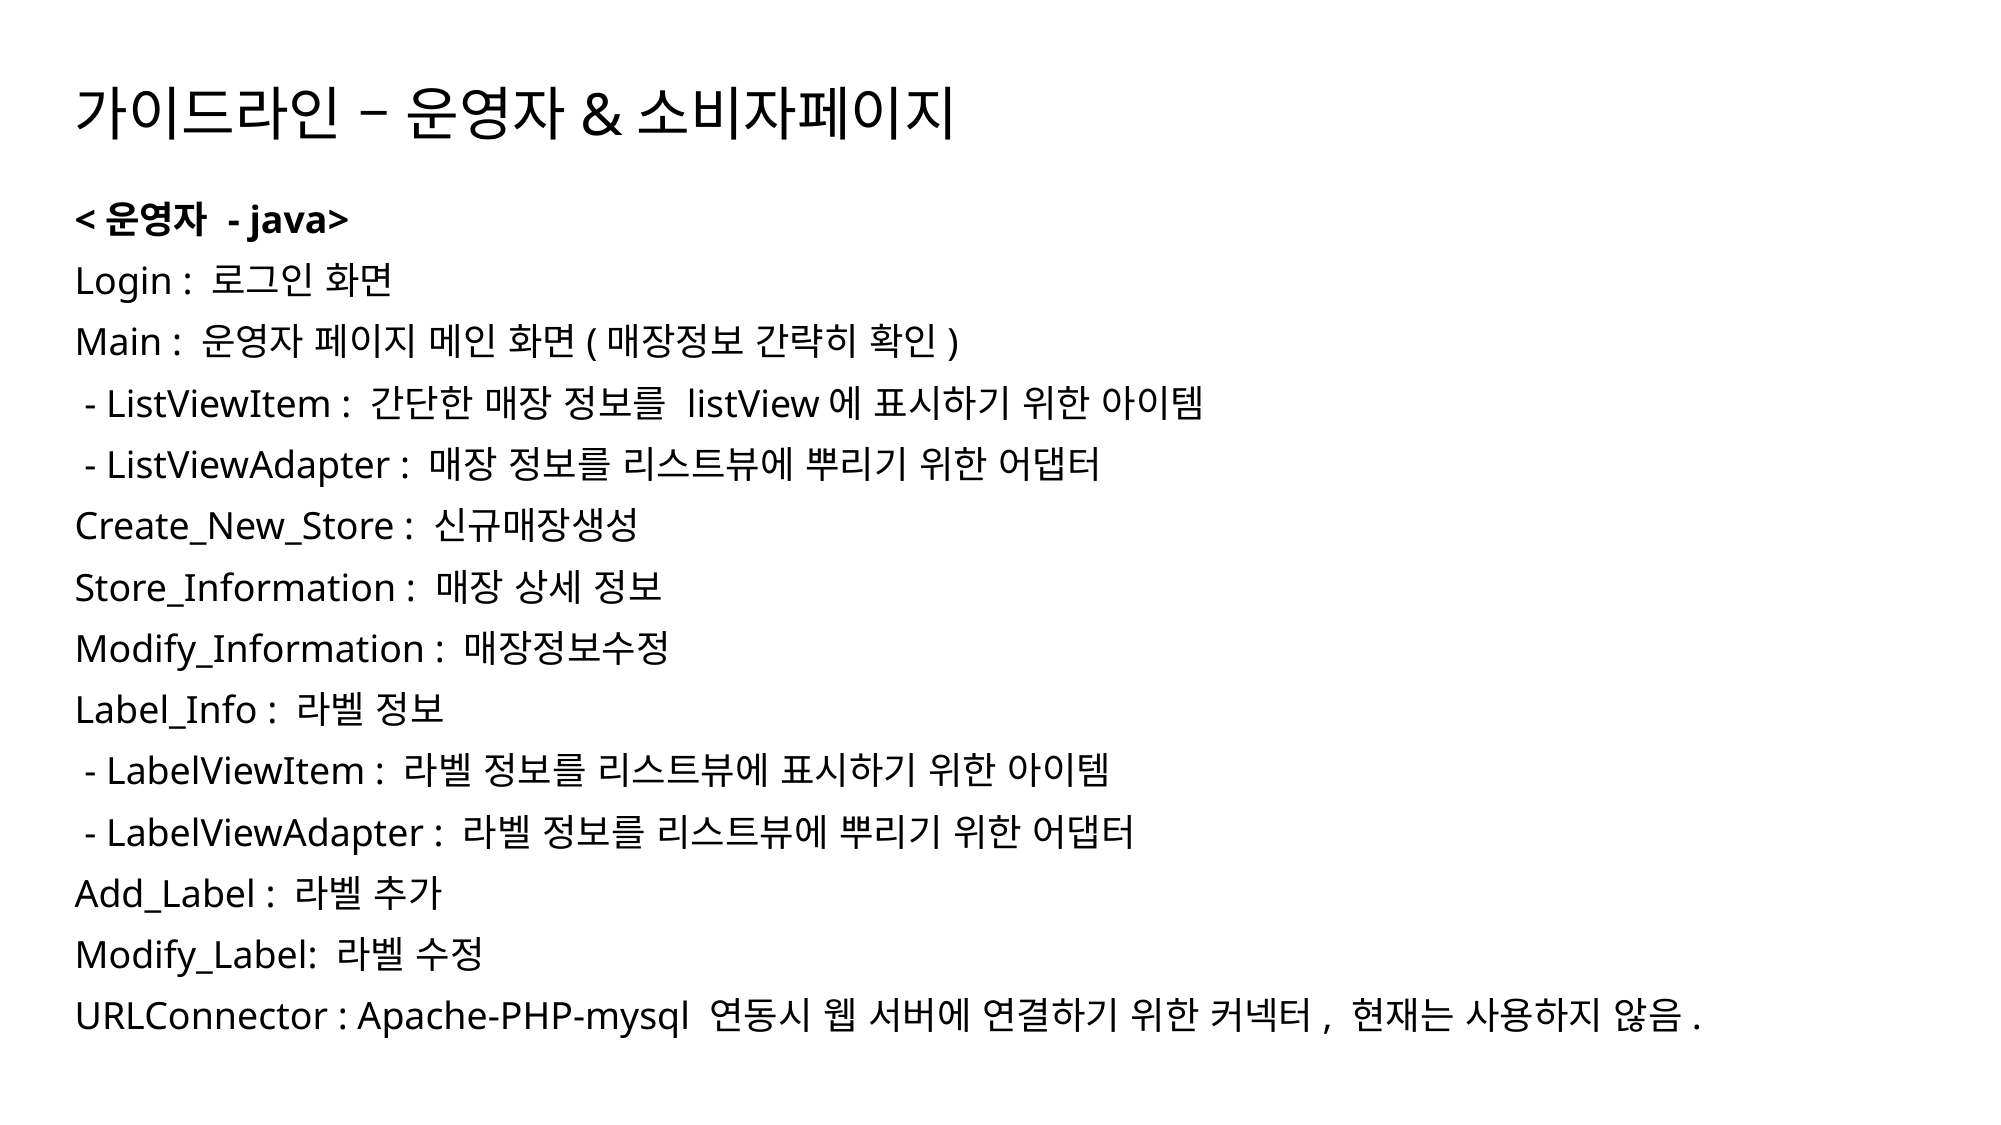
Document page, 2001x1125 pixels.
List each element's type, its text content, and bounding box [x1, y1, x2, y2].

title 가이드라인 – 운영자&소비자페이지 [59, 7, 1785, 193]
list <운영자 - java> Login : 로그인 화면 Main : 운영자 페이지 메인 화면(매장정보 간략히 확인) - ListViewItem : 간단한 매장 정보를 listView에 표시하기 위한 아이템 - ListViewAdapter : 매장 정보를 리스트뷰에 뿌리기 위한 어댑터 Create_New_Store : 신규매장생성 Store_Information : 매장 상세 정보 Modify_Information : 매장정보수정 Label_Info : 라벨 정보 - LabelViewItem : 라벨 정보를 리스트뷰에 표시하기 위한 아이템 - LabelViewAdapter : 라벨 정보를 리스트뷰에 뿌리기 위한 어댑터 Add_Label : 라벨 추가 Modify_Label: 라벨 수정 URLConnector : Apache-PHP-mysql 연동시 웹 서버에 연결하기 위한 커넥터, 현재는 사용하지 않음. [59, 193, 1841, 1045]
